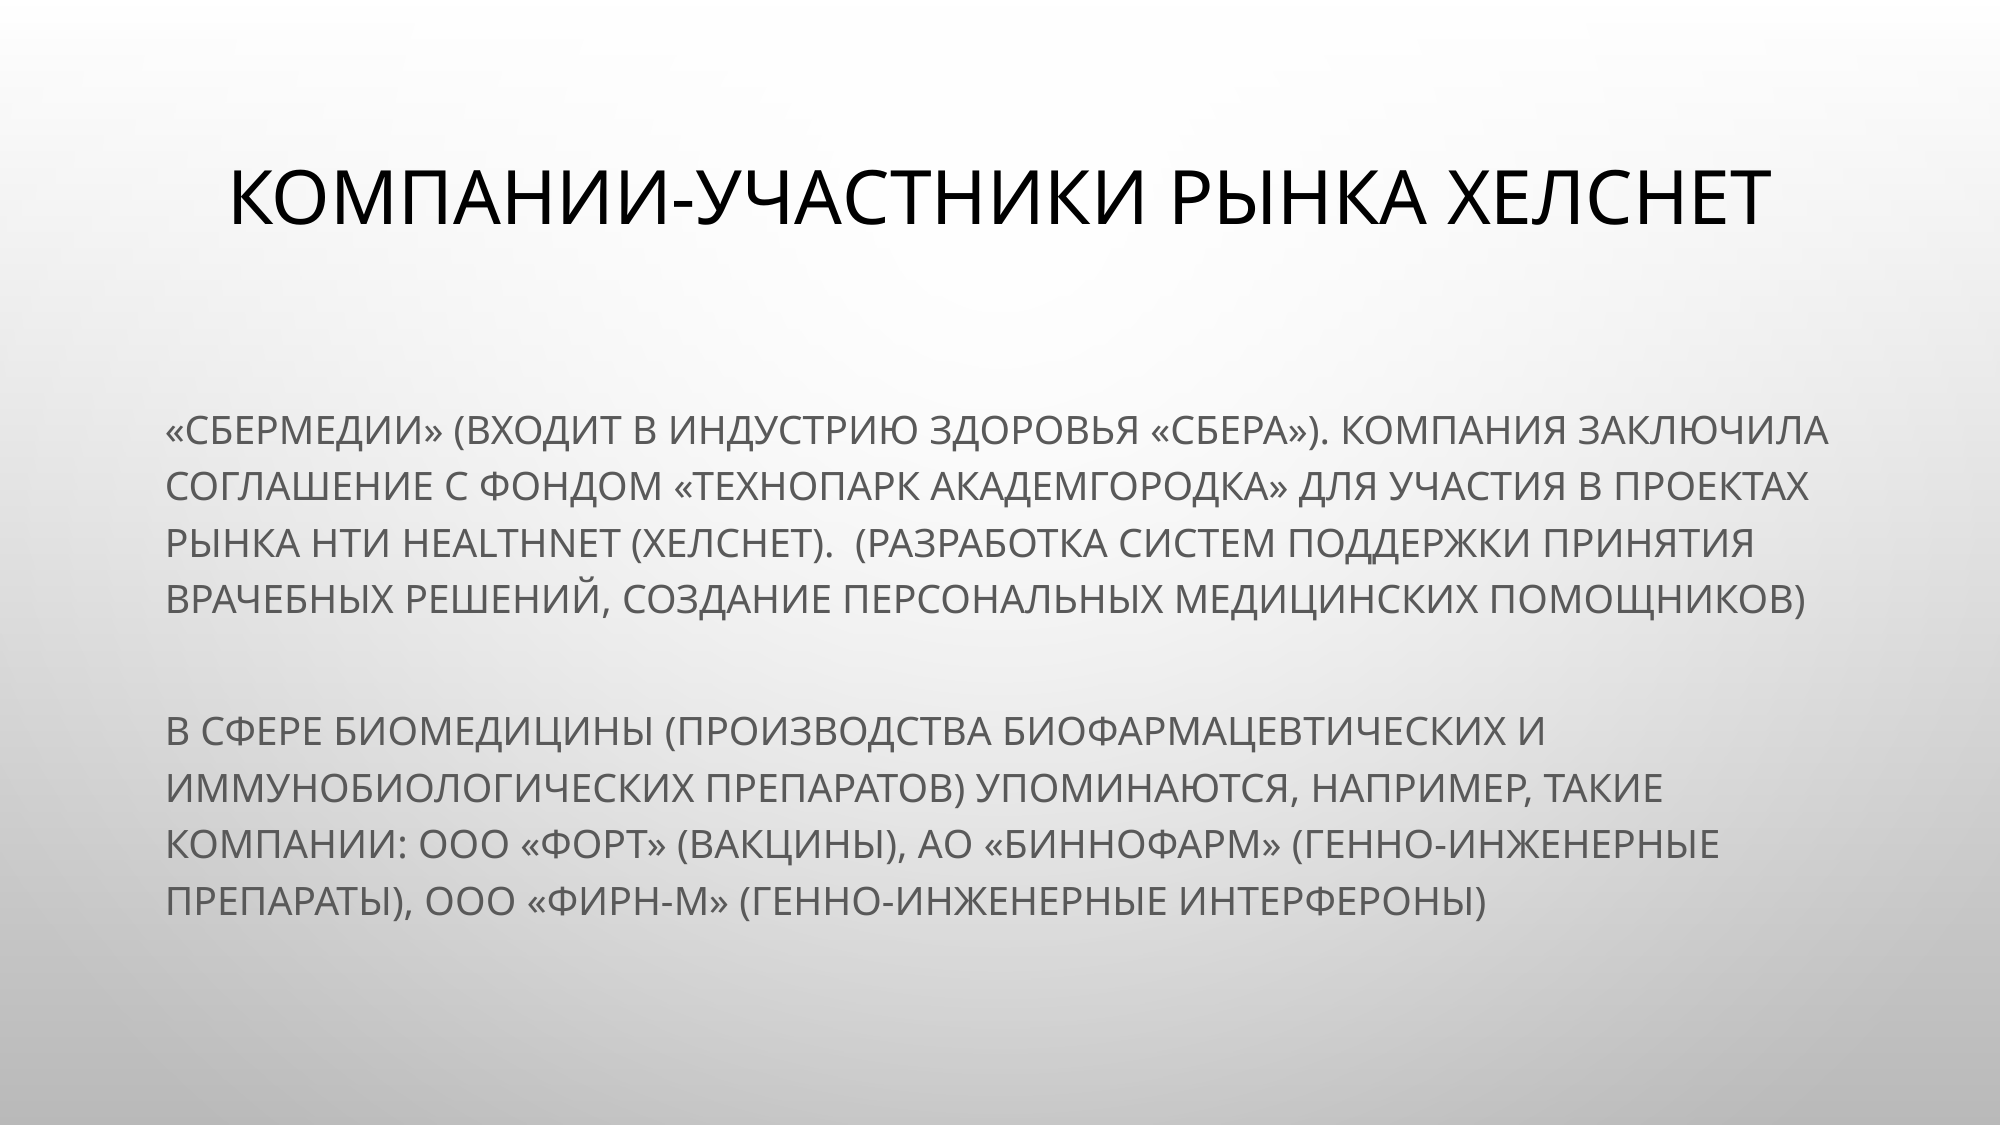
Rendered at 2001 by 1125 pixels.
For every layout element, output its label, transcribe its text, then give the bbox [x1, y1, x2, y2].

list «СберМедИи» (входит в индустрию здоровья «Сбера»). Компания заключила соглашение с Фондом «Технопарк Академгородка» для участия в проектах рынка НТИ HealthNet (Хелснет). (разработка систем поддержки принятия врачебных решений, создание персональных медицинских помощников) В сфере биомедицины (производства биофармацевтических и иммунобиологических препаратов) упоминаются, например, такие компании: ООО «ФОРТ» (вакцины), АО «Биннофарм» (генно-инженерные препараты), ООО «Фирн-М» (генно-инженерные интерфероны) [149, 388, 1851, 950]
title Компании-участники рынка хелснет [149, 69, 1851, 332]
picture [0, 0, 2000, 1125]
